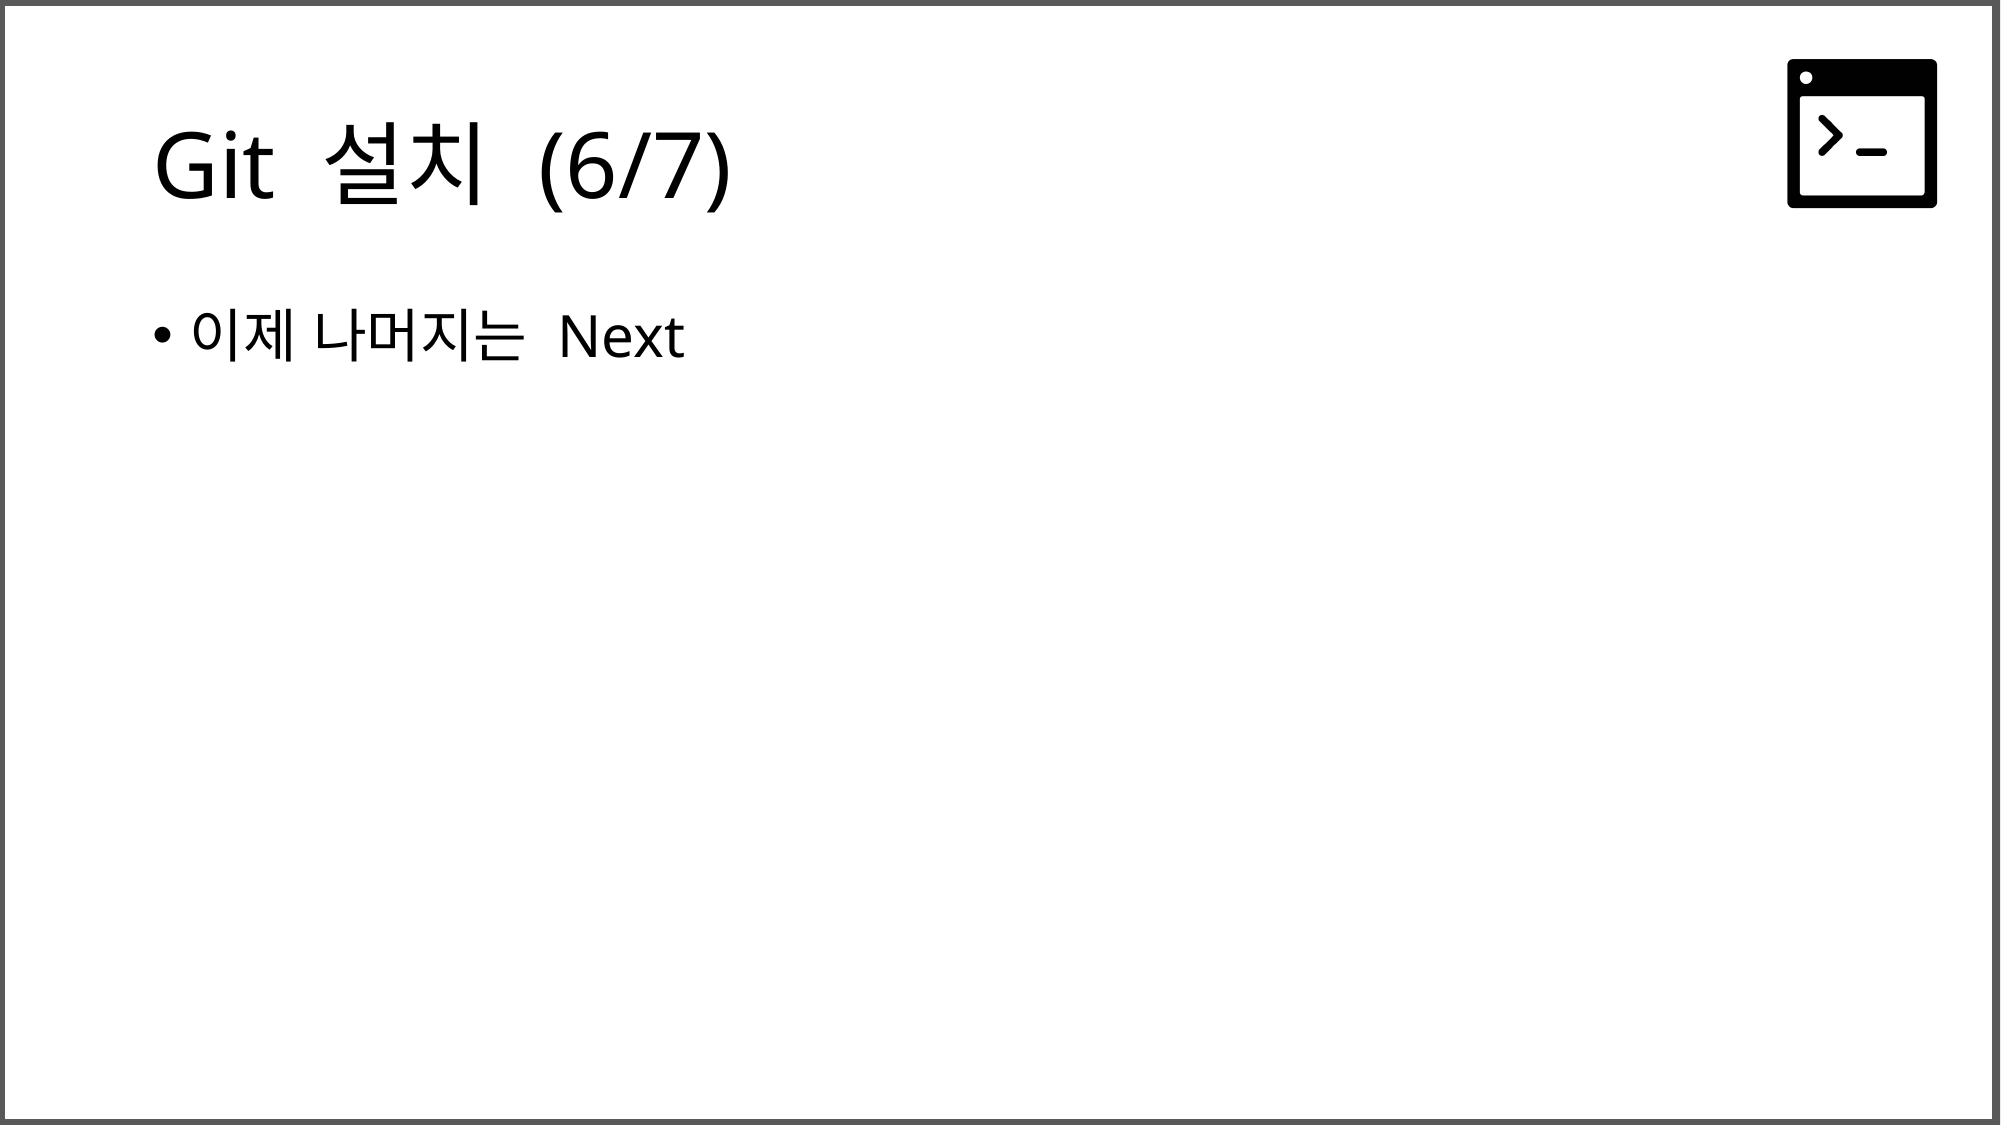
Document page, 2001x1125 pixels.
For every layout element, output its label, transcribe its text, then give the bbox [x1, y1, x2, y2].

picture [1786, 57, 1939, 209]
title Git 설치 (6/7) [137, 59, 1863, 278]
list 이제 나머지는 Next [137, 299, 1863, 1014]
